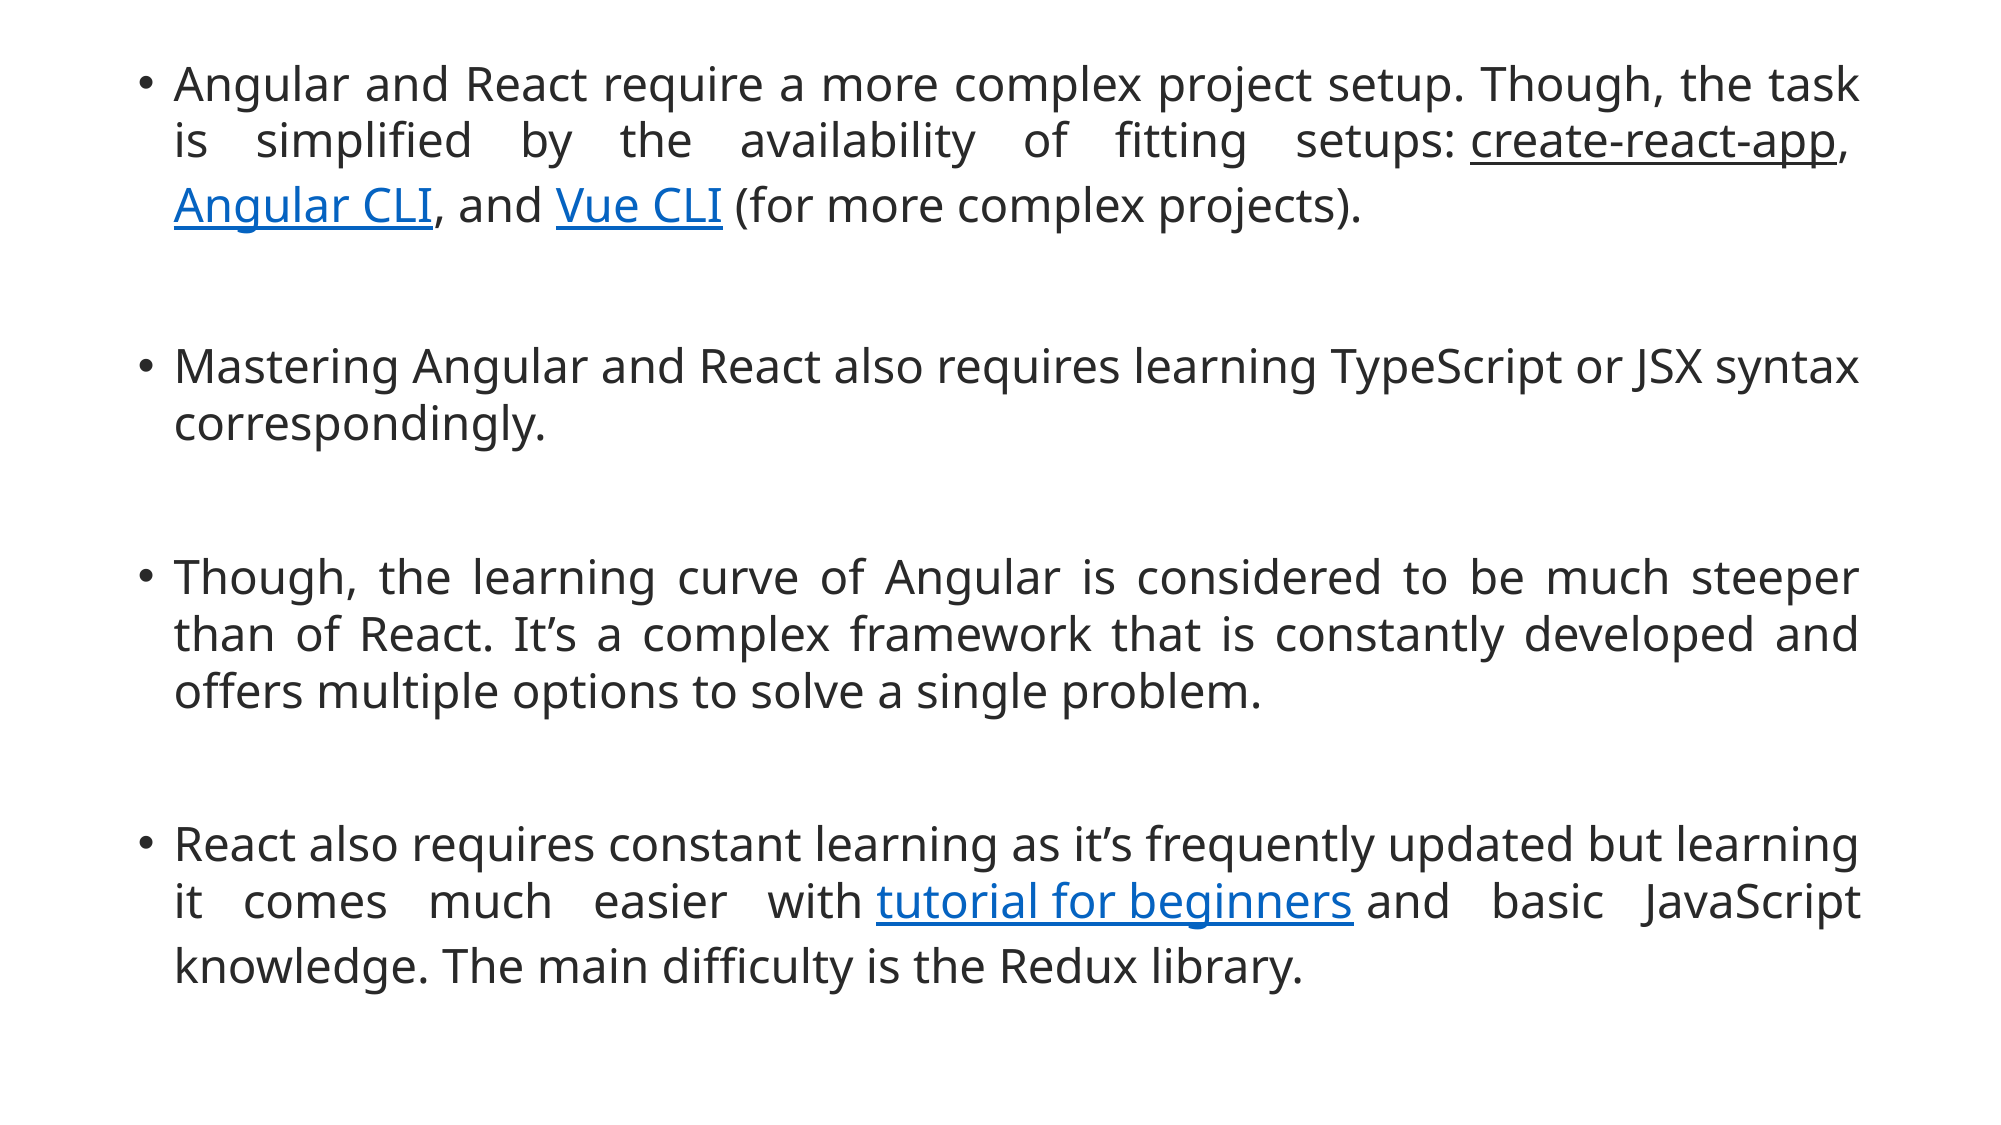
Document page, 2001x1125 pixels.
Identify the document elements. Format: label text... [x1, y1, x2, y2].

list Angular and React require a more complex project setup. Though, the task is simplified by the availability of fitting setups: create-react-app, Angular CLI, and Vue CLI (for more complex projects). Mastering Angular and React also requires learning TypeScript or JSX syntax correspondingly. Though, the learning curve of Angular is considered to be much steeper than of React. It’s a complex framework that is constantly developed and offers multiple options to solve a single problem. React also requires constant learning as it’s frequently updated but learning it comes much easier with tutorial for beginners and basic JavaScript knowledge. The main difficulty is the Redux library. [122, 46, 1878, 1008]
